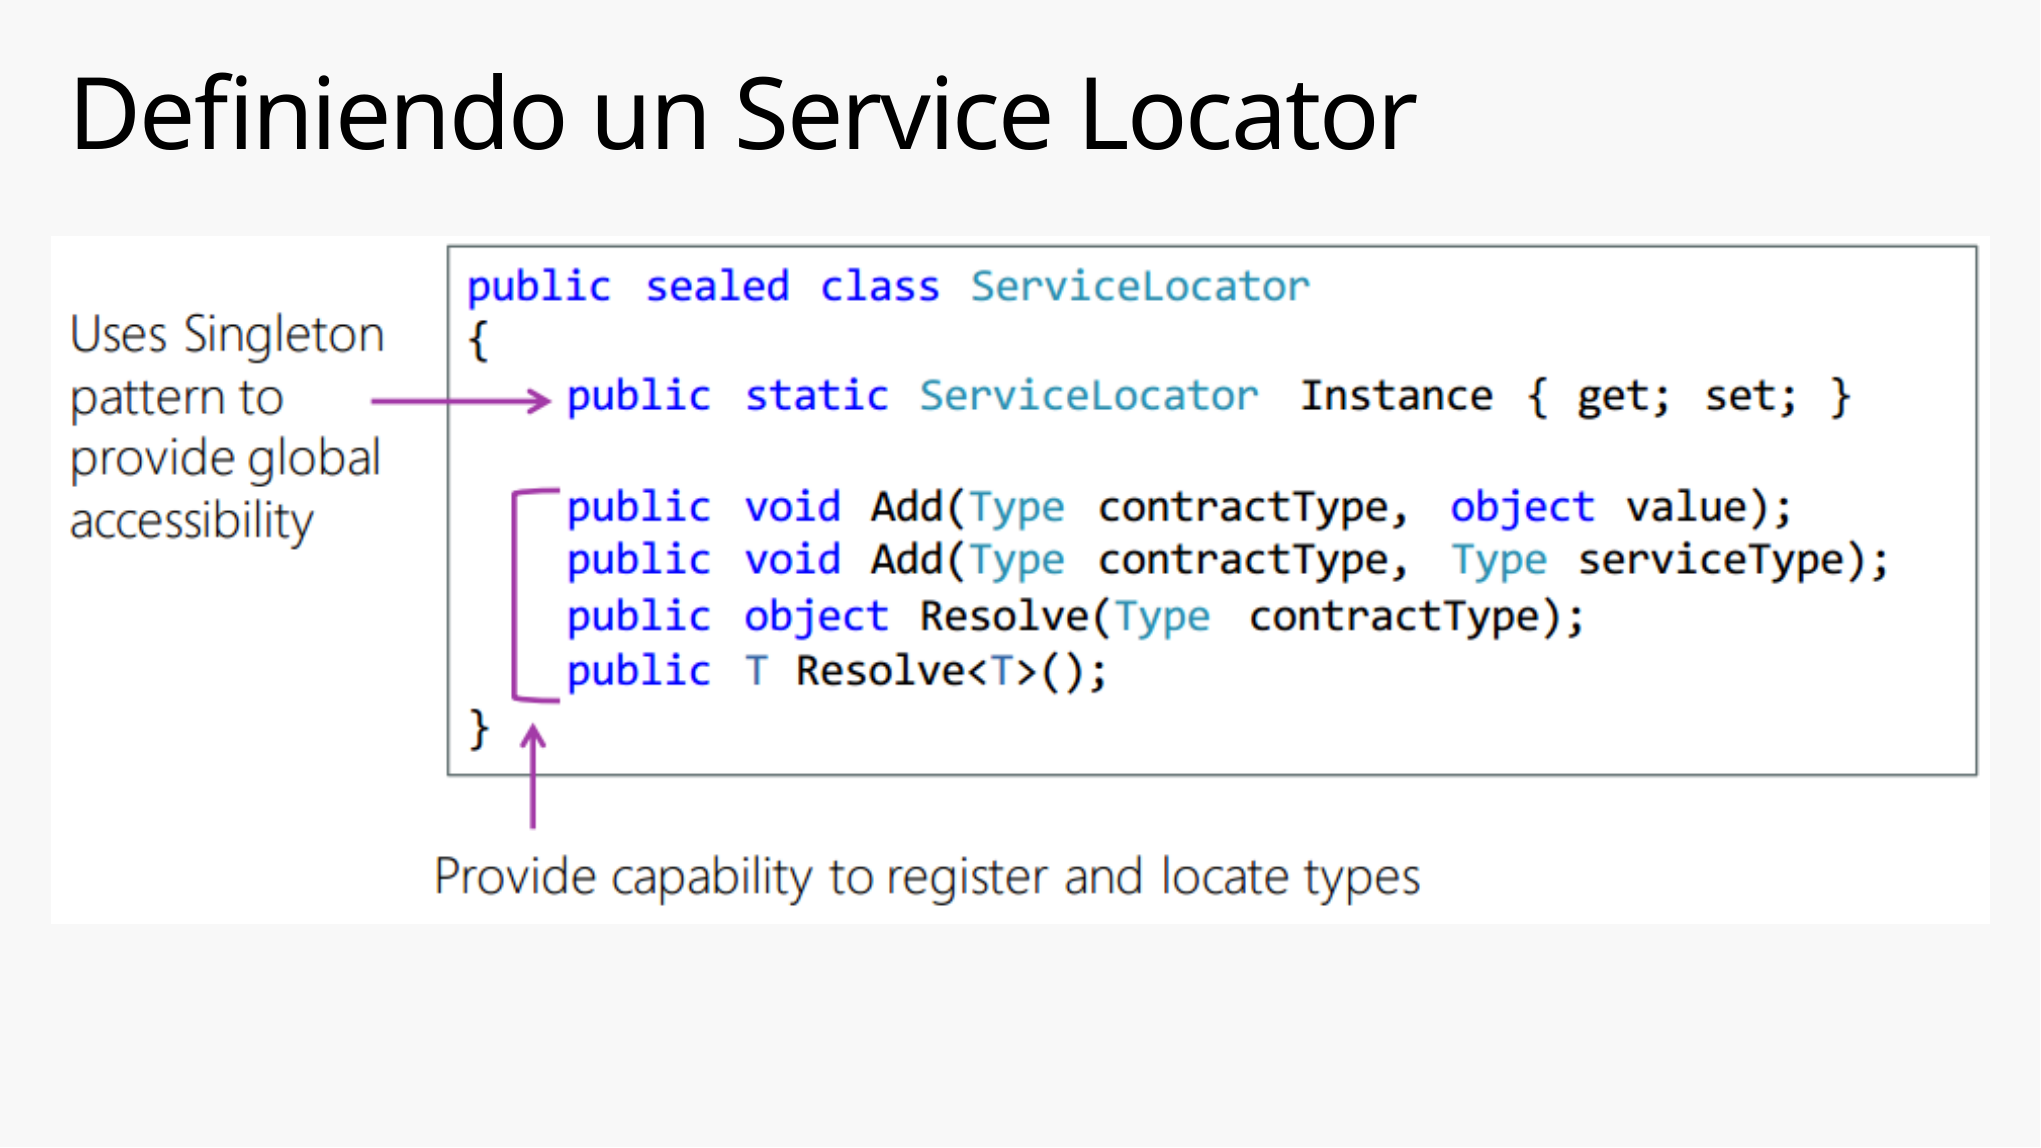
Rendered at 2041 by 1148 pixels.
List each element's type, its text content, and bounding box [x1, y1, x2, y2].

title Definiendo un Service Locator [45, 48, 1996, 199]
picture [50, 235, 1990, 924]
